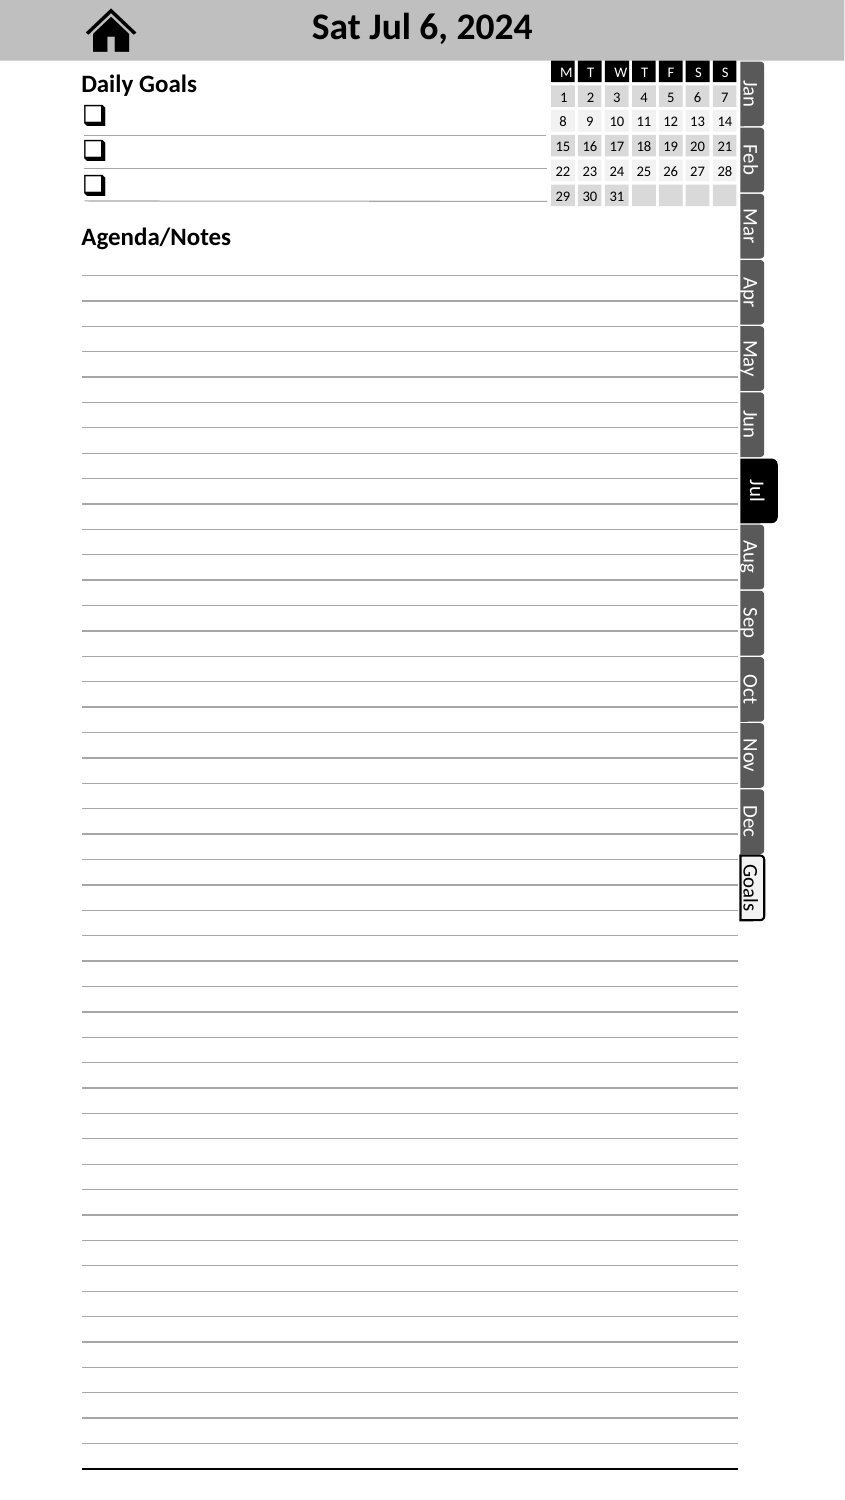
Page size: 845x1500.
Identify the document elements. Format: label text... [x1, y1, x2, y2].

picture [82, 1, 140, 59]
list Sat Jul 6, 2024 [190, 0, 655, 61]
